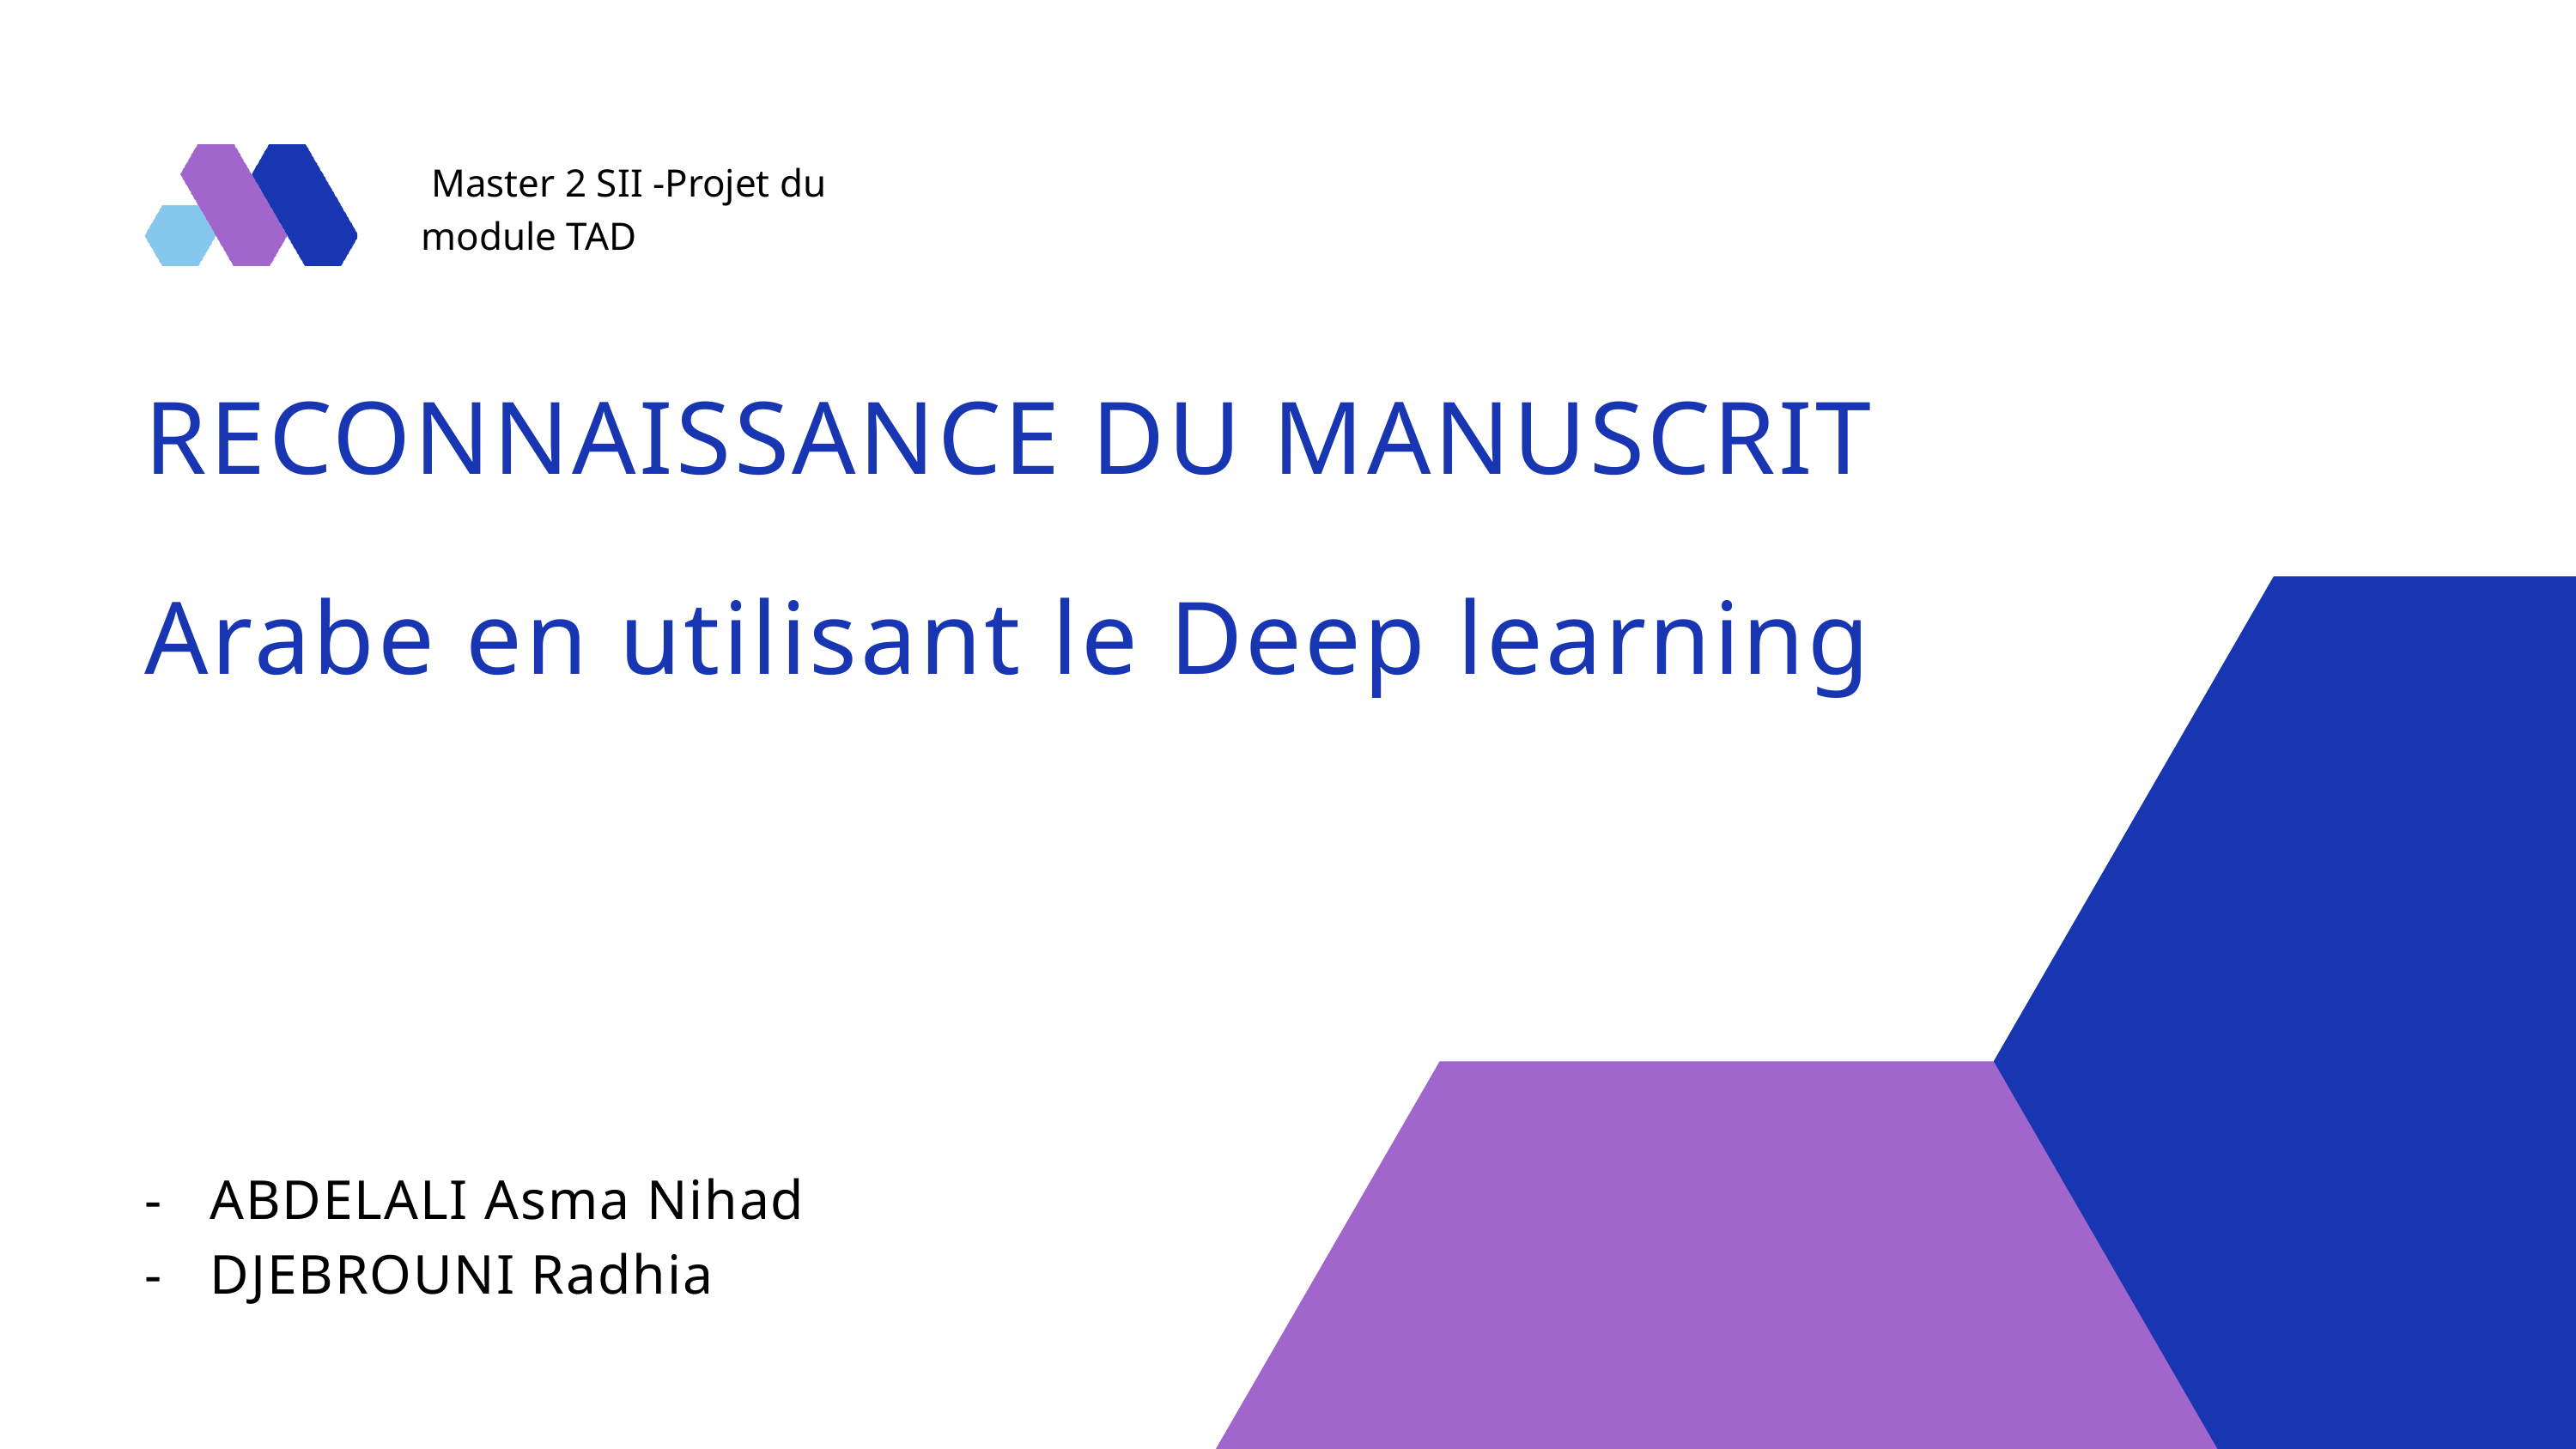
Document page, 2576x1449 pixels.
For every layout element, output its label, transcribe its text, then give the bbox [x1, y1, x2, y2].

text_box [144, 144, 894, 267]
text_box RECONNAISSANCE DU MANUSCRIT Arabe en utilisant le Deep learning [144, 393, 2052, 795]
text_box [1993, 576, 2576, 1449]
text_box - ABDELALI Asma Nihad - DJEBROUNI Radhia [144, 1155, 848, 1306]
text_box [1159, 1060, 1989, 1449]
